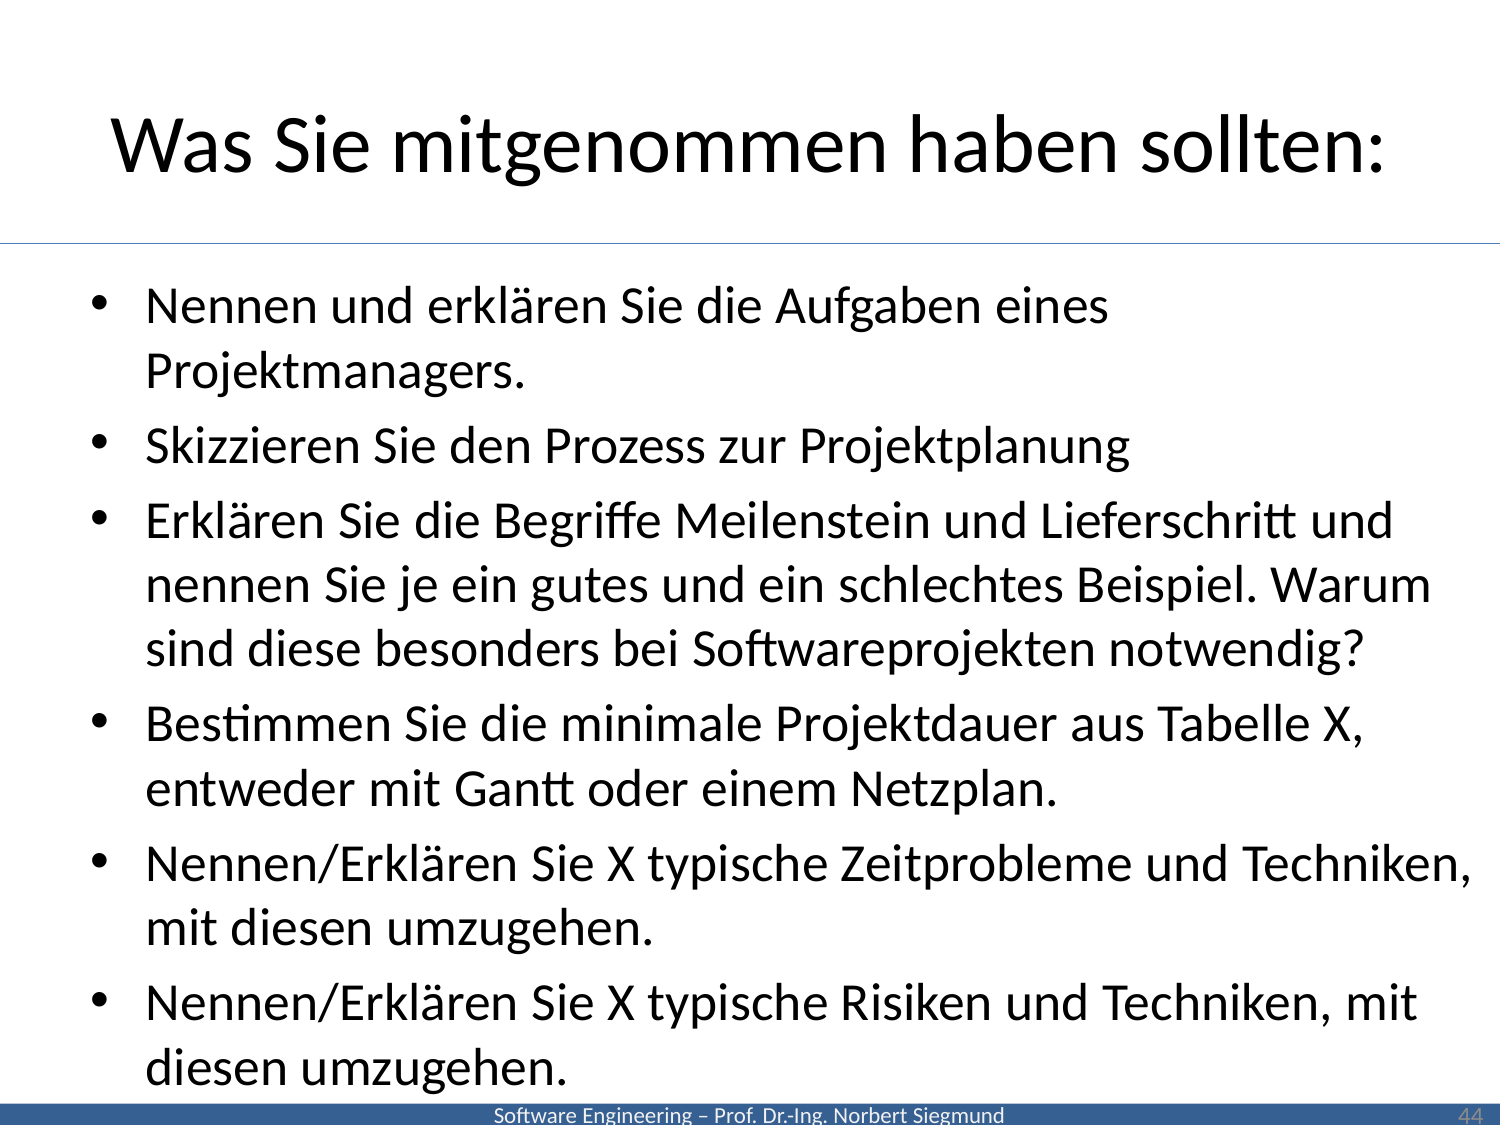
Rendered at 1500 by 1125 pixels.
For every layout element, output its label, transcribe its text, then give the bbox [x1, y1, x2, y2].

slide_number 44 [1148, 1084, 1499, 1125]
list Nennen und erklären Sie die Aufgaben eines Projektmanagers. Skizzieren Sie den Prozess zur Projektplanung Erklären Sie die Begriffe Meilenstein und Lieferschritt und nennen Sie je ein gutes und ein schlechtes Beispiel. Warum sind diese besonders bei Softwareprojekten notwendig? Bestimmen Sie die minimale Projektdauer aus Tabelle X, entweder mit Gantt oder einem Netzplan. Nennen/Erklären Sie X typische Zeitprobleme und Techniken, mit diesen umzugehen. Nennen/Erklären Sie X typische Risiken und Techniken, mit diesen umzugehen. [75, 262, 1495, 1104]
title Was Sie mitgenommen haben sollten: [75, 45, 1425, 233]
